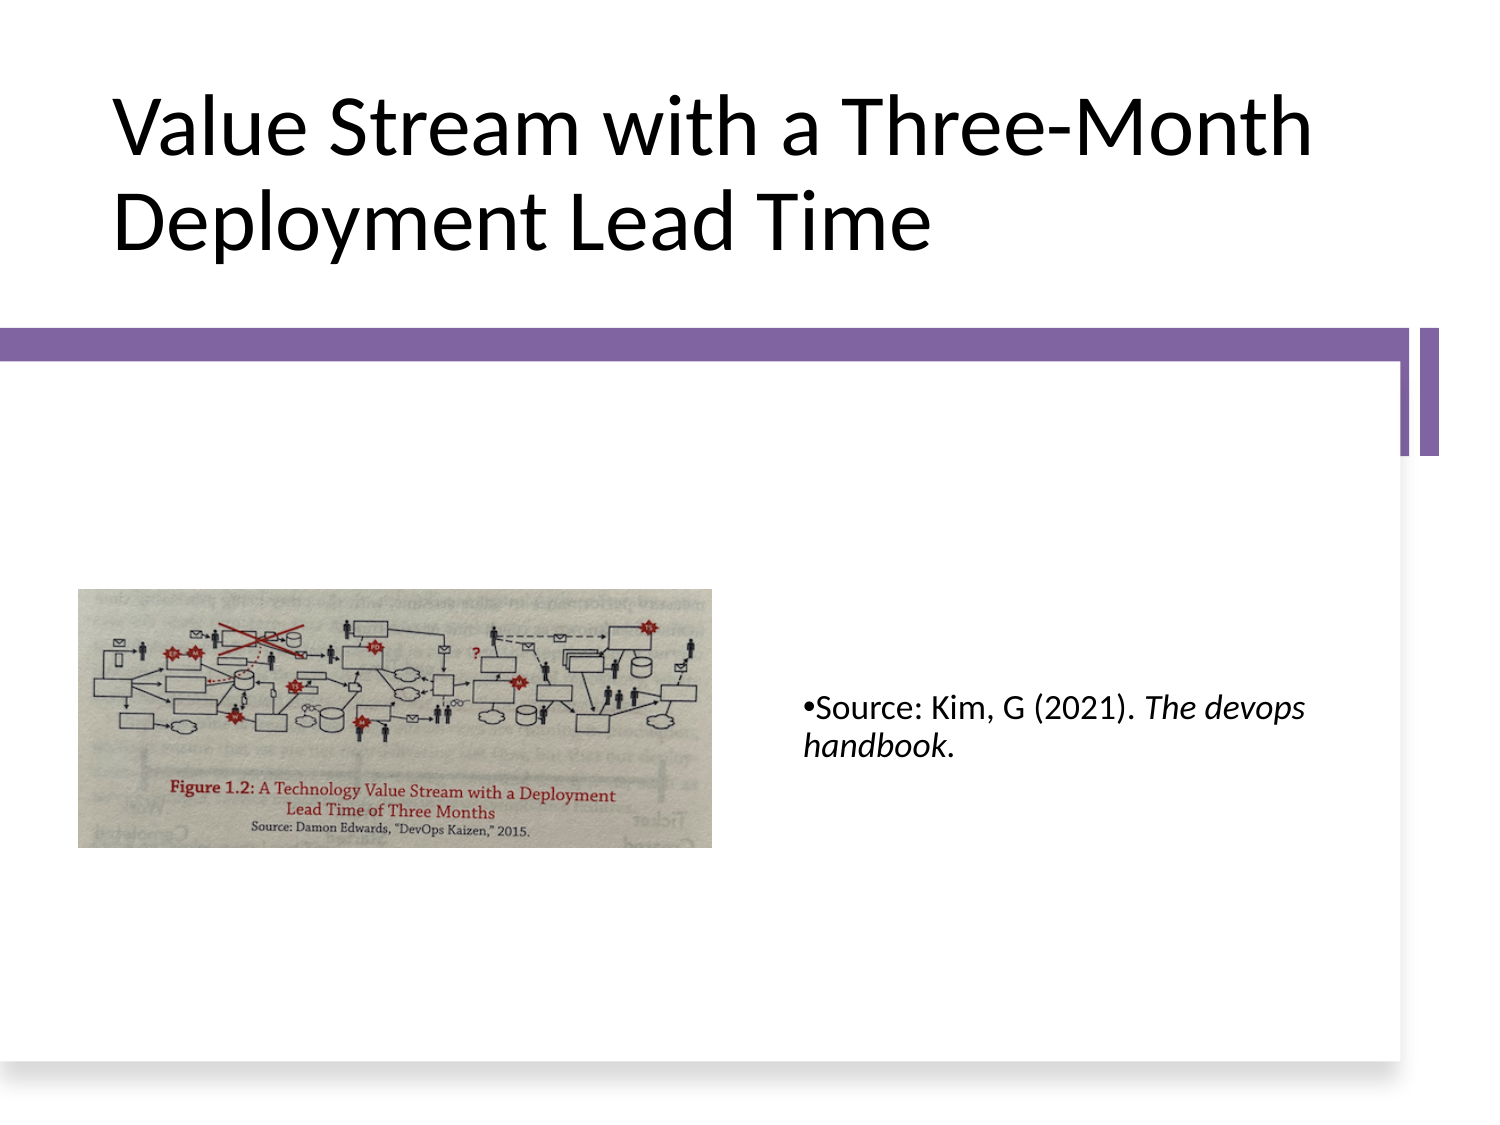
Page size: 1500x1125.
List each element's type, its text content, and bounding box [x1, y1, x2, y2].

title Value Stream with a Three-Month Deployment Lead Time [97, 63, 1346, 277]
text_box [0, 359, 1403, 1064]
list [77, 589, 712, 849]
text_box [0, 326, 1411, 389]
text_box Source: Kim, G (2021). The devops handbook. [788, 426, 1346, 1024]
text_box [1418, 326, 1441, 458]
text_box [0, 0, 1500, 1125]
